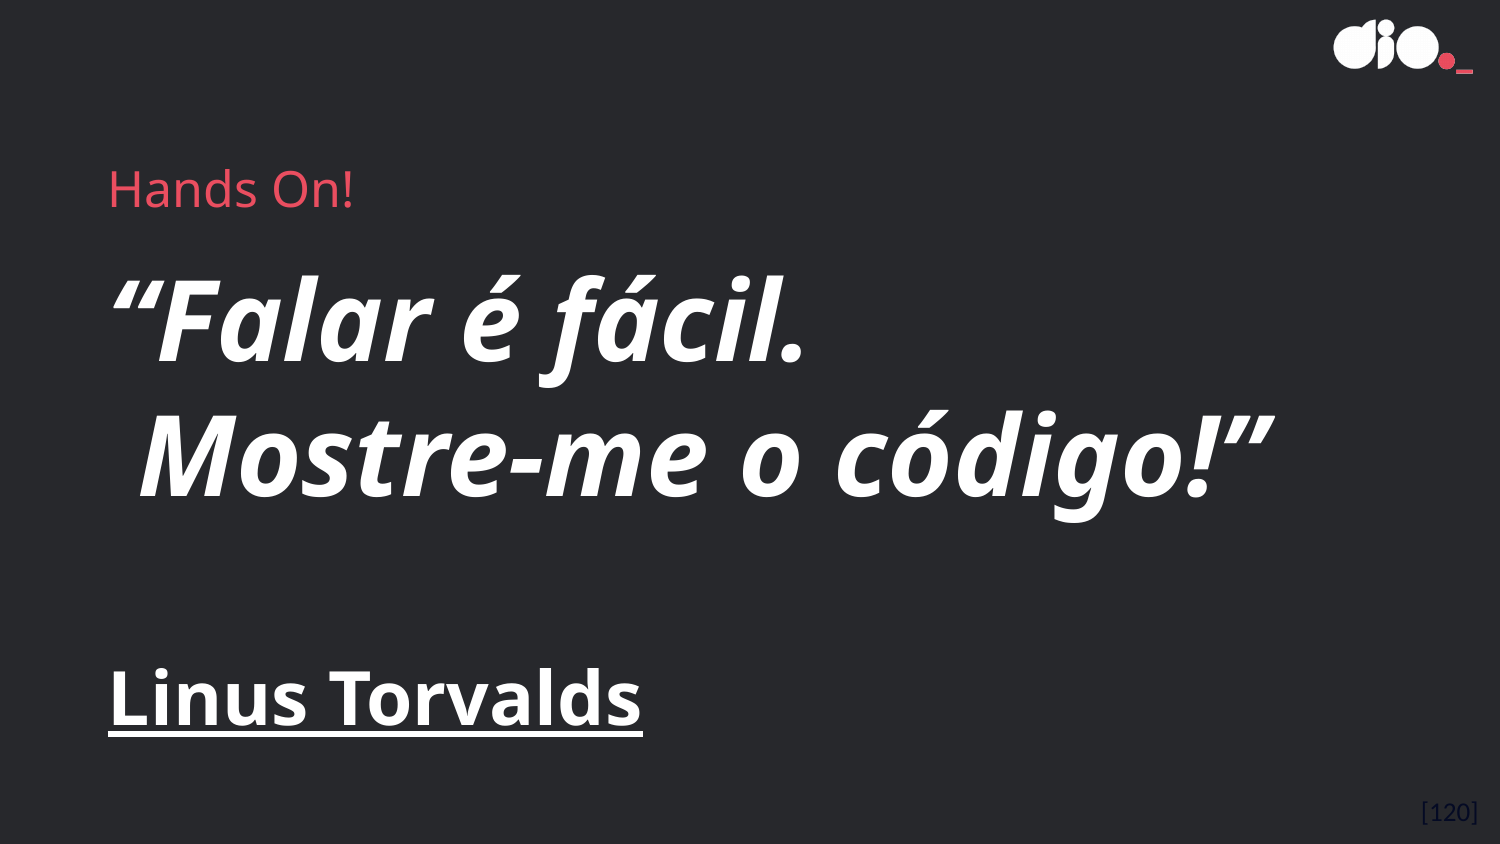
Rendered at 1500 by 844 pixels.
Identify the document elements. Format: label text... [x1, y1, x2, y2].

picture [1332, 19, 1474, 75]
slide_number [120] [1403, 779, 1494, 844]
text_box “Falar é fácil. Mostre-me o código!” Linus Torvalds [92, 223, 1362, 779]
text_box Hands On! [92, 142, 1404, 223]
